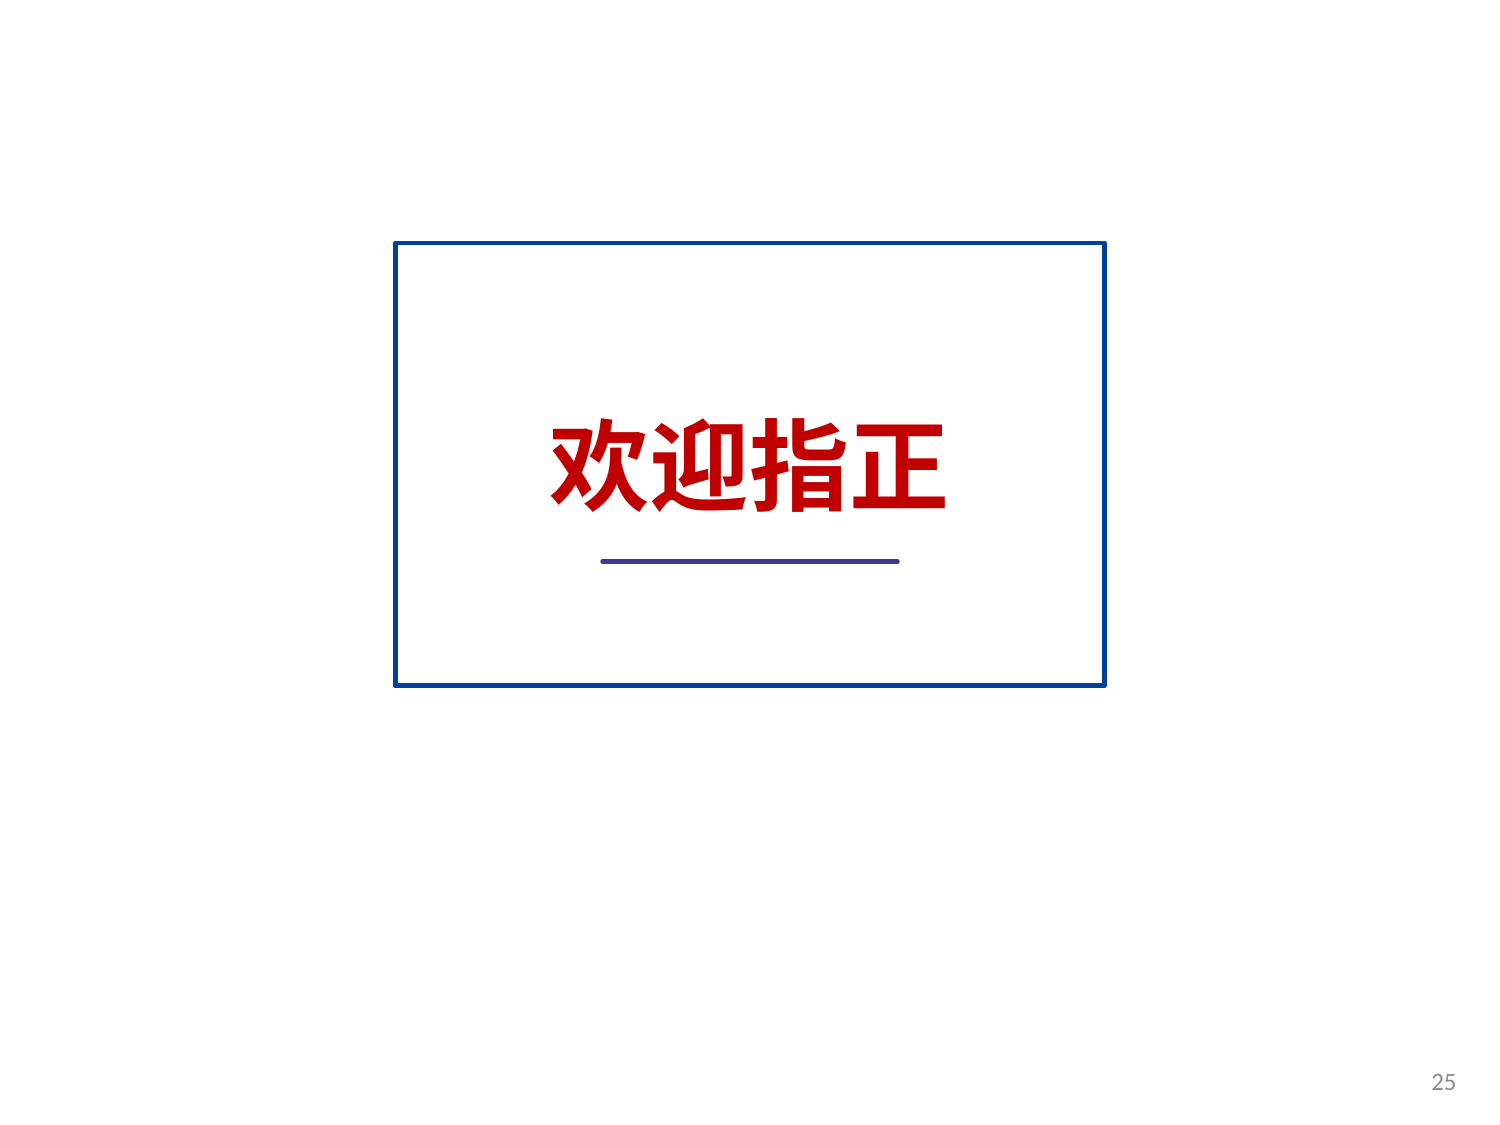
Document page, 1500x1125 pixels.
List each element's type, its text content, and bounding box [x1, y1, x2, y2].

slide_number 25 [1382, 1051, 1472, 1111]
